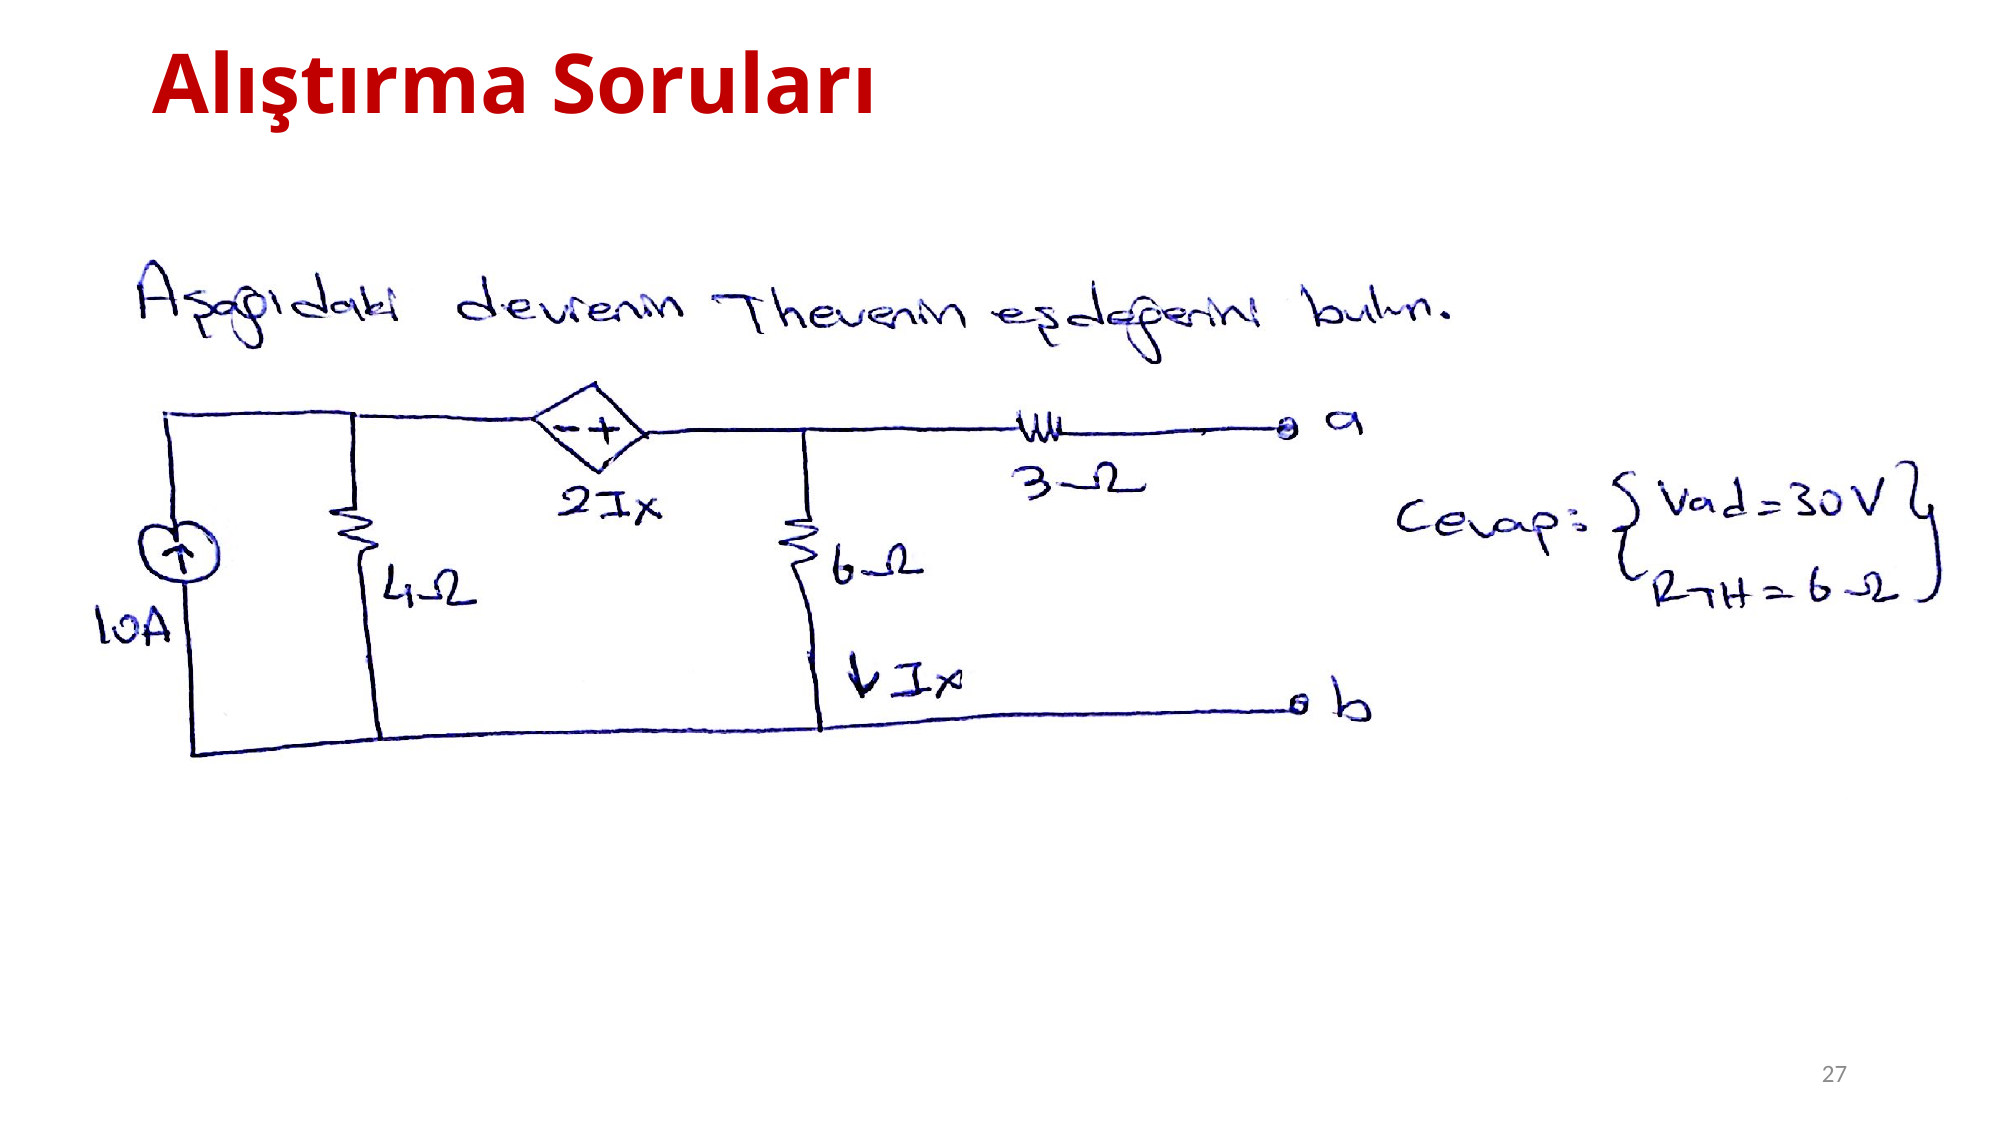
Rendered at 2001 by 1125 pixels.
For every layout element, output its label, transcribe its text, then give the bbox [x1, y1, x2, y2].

title Alıştırma Soruları [137, 34, 1863, 140]
picture [71, 245, 1958, 831]
slide_number 27 [1412, 1042, 1863, 1103]
